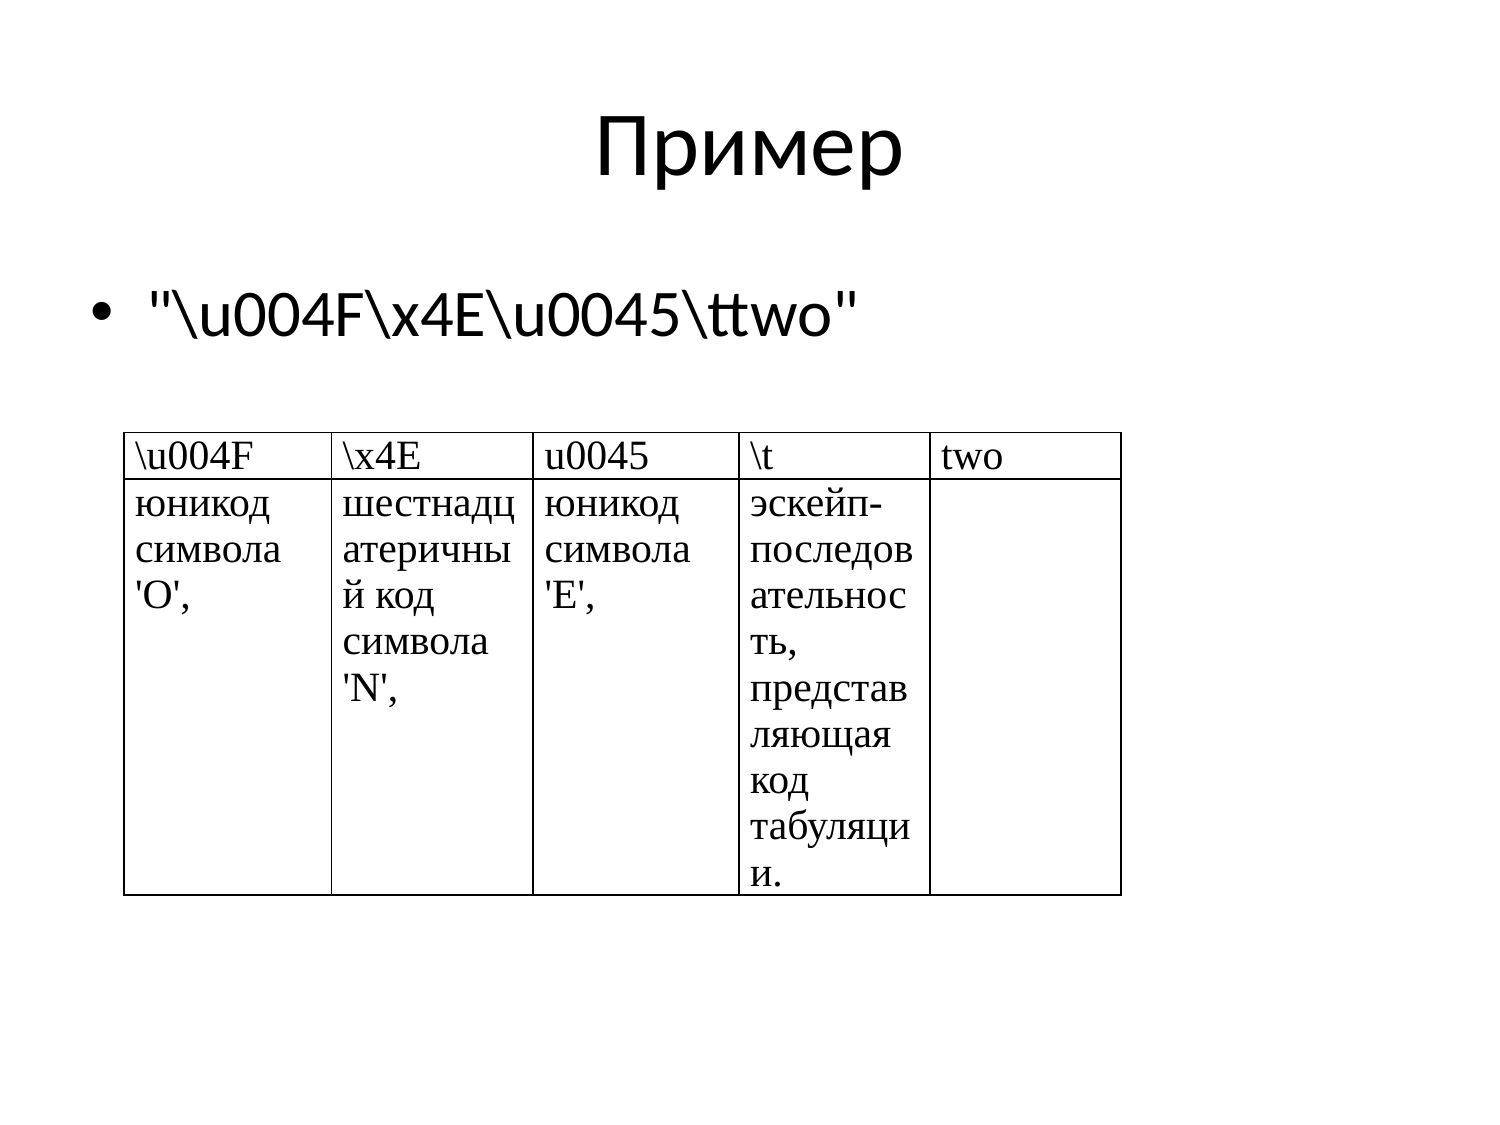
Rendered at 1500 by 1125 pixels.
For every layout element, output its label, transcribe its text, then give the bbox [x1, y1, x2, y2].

table_header u0045 [534, 433, 738, 478]
title Пример [75, 45, 1425, 233]
table_cell шестнадцатеричный код символа 'N', [332, 480, 532, 894]
table_header \x4E [332, 433, 532, 478]
table_cell юникод символа 'Е', [534, 480, 738, 894]
table_cell юникод символа 'О', [125, 480, 331, 894]
list "\u004F\x4E\u0045\ttwo" [75, 262, 1425, 386]
table_header \u004F [125, 433, 331, 478]
table_cell эскейп-последовательность, представляющая код табуляции. [740, 480, 929, 894]
table_cell [931, 480, 1120, 894]
table_header \t [740, 433, 929, 478]
table_header two [931, 433, 1120, 478]
